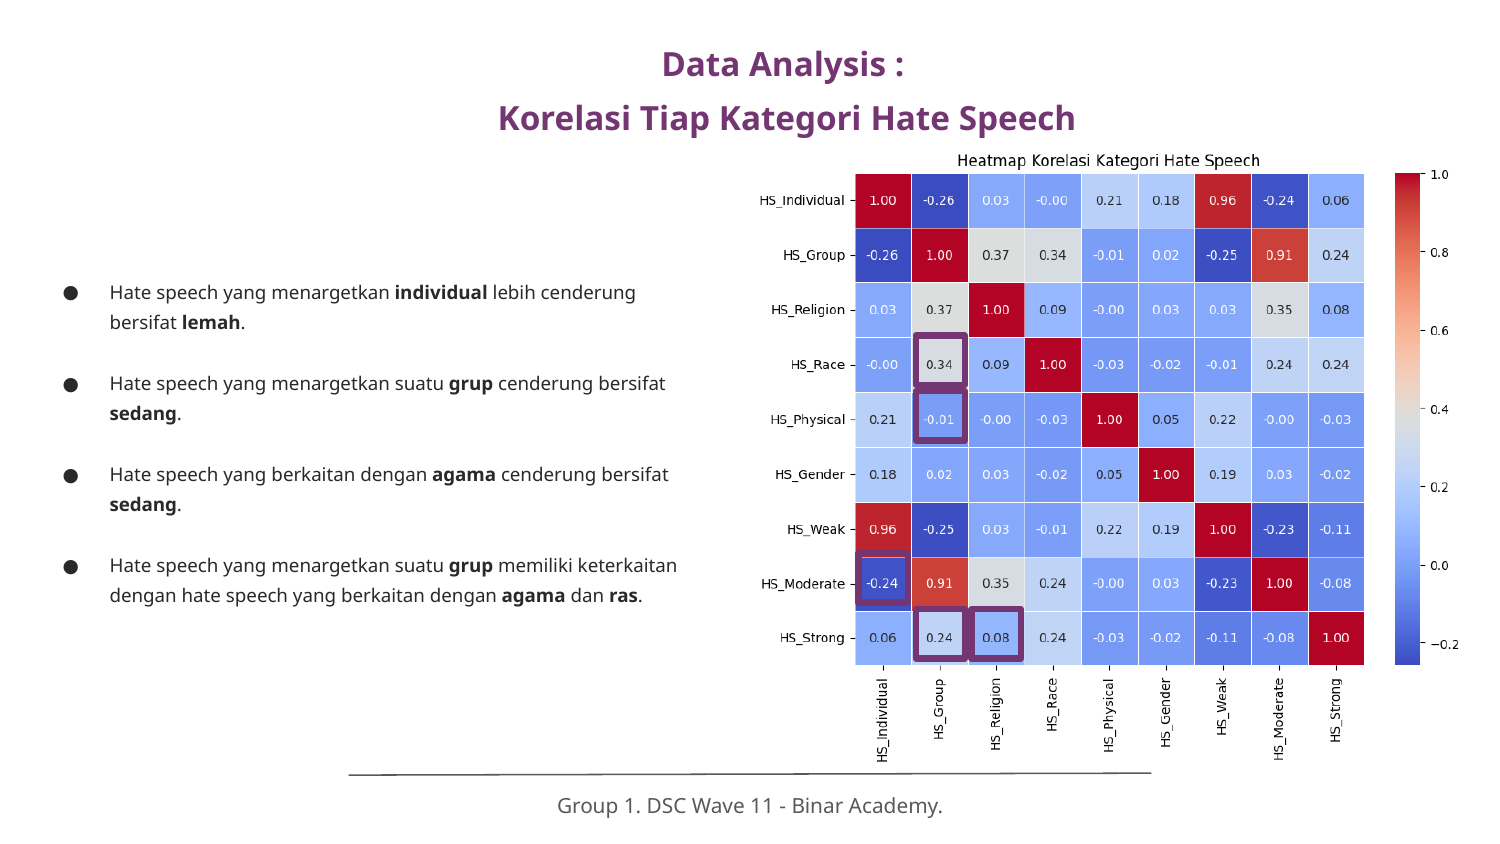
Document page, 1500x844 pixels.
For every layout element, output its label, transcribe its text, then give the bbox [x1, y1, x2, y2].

text_box Hate speech yang menargetkan individual lebih cenderung bersifat lemah. Hate speech yang menargetkan suatu grup cenderung bersifat sedang. Hate speech yang berkaitan dengan agama cenderung bersifat sedang. Hate speech yang menargetkan suatu grup memiliki keterkaitan dengan hate speech yang berkaitan dengan agama dan ras. [0, 162, 721, 750]
text_box Data Analysis : Korelasi Tiap Kategori Hate Speech [119, 40, 1381, 126]
picture [749, 143, 1469, 770]
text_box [348, 772, 1152, 776]
title Group 1. DSC Wave 11 - Binar Academy. [348, 782, 1152, 832]
